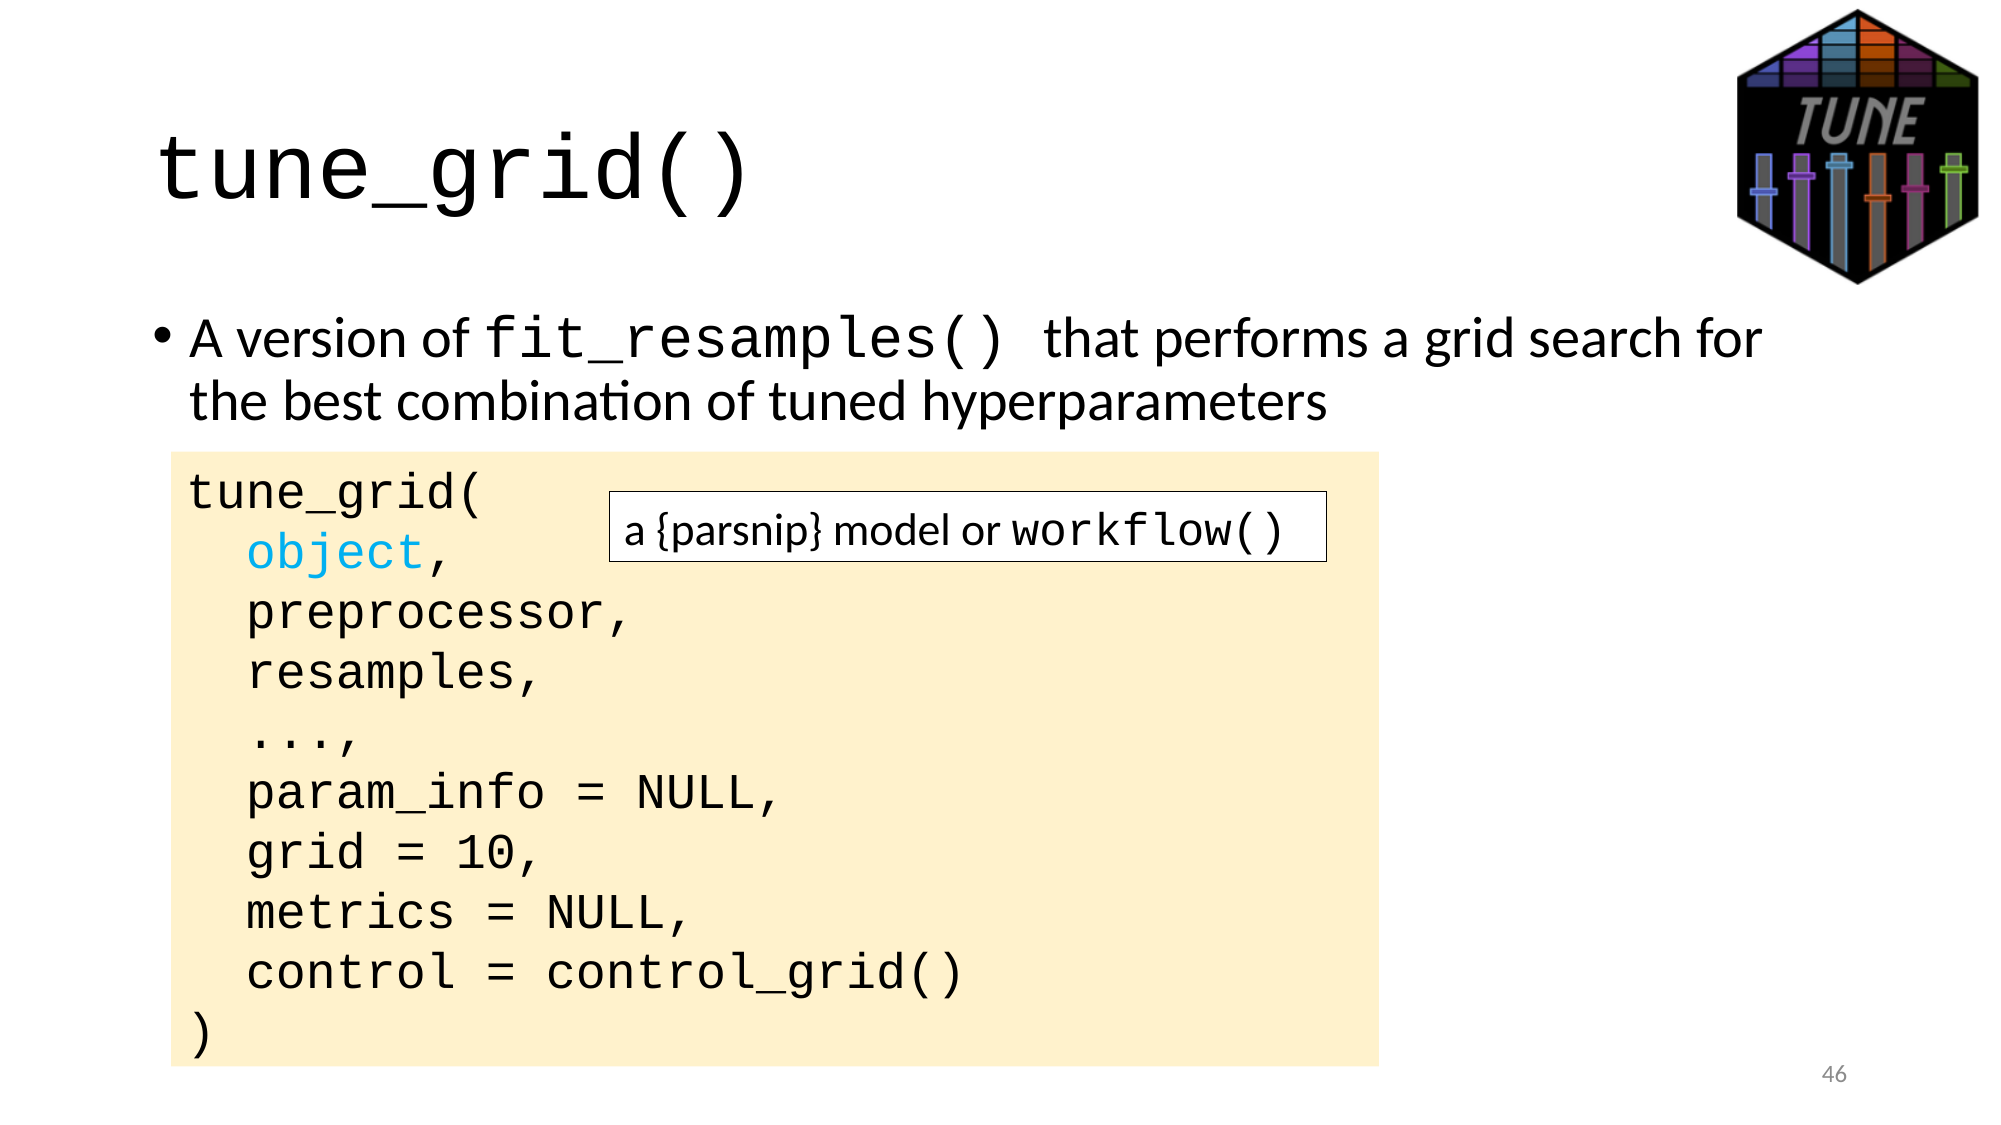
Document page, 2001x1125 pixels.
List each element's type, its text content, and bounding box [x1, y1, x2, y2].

picture [1707, 0, 2000, 300]
title tune_grid() [137, 59, 1707, 278]
list A version of fit_resamples() that performs a grid search for the best combination of tuned hyperparameters [137, 299, 1863, 1125]
text_box tune_grid( object, preprocessor, resamples, ..., param_info = NULL, grid = 10, metrics = NULL, control = control_grid() ) [171, 451, 1379, 1067]
slide_number 46 [1412, 1042, 1863, 1103]
text_box a {parsnip} model or workflow() [609, 491, 1327, 562]
